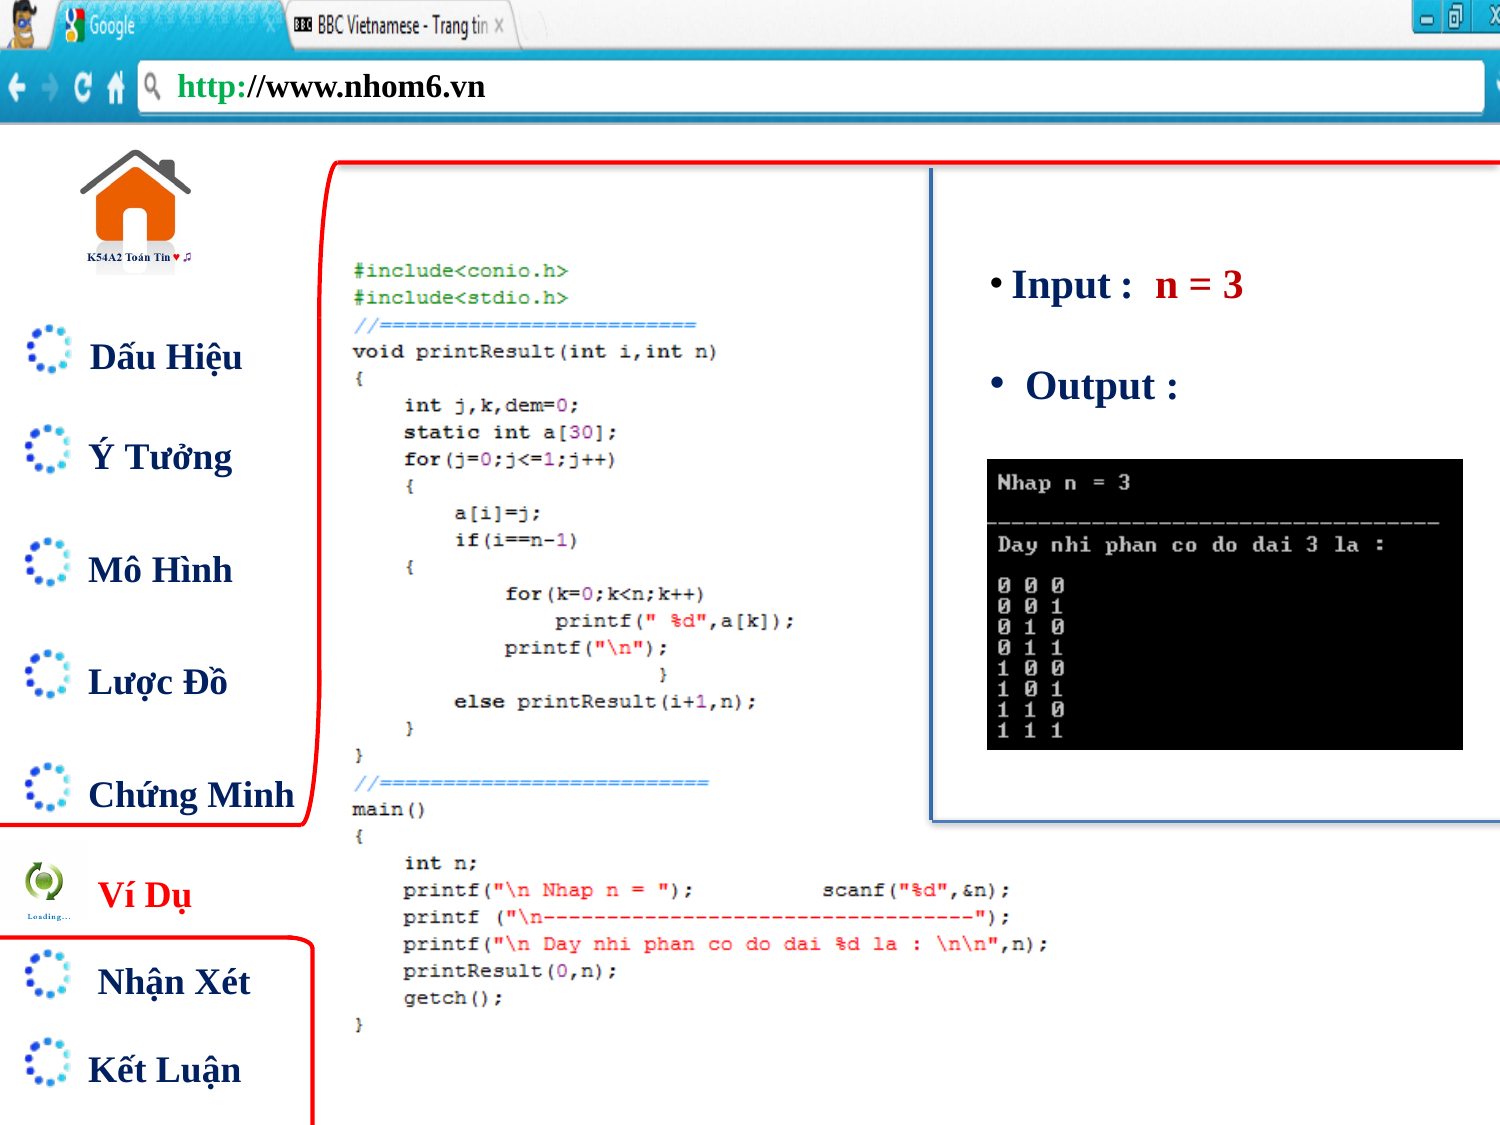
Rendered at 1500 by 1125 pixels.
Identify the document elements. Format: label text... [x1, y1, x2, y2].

text_box [337, 160, 819, 165]
picture [74, 139, 201, 276]
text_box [824, 49, 1500, 938]
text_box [0, 937, 313, 1125]
picture [349, 257, 1063, 1051]
picture [0, 0, 1500, 126]
text_box Ví Dụ [91, 862, 286, 923]
picture [24, 537, 74, 588]
picture [0, 837, 88, 926]
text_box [0, 162, 338, 826]
picture [24, 762, 74, 813]
